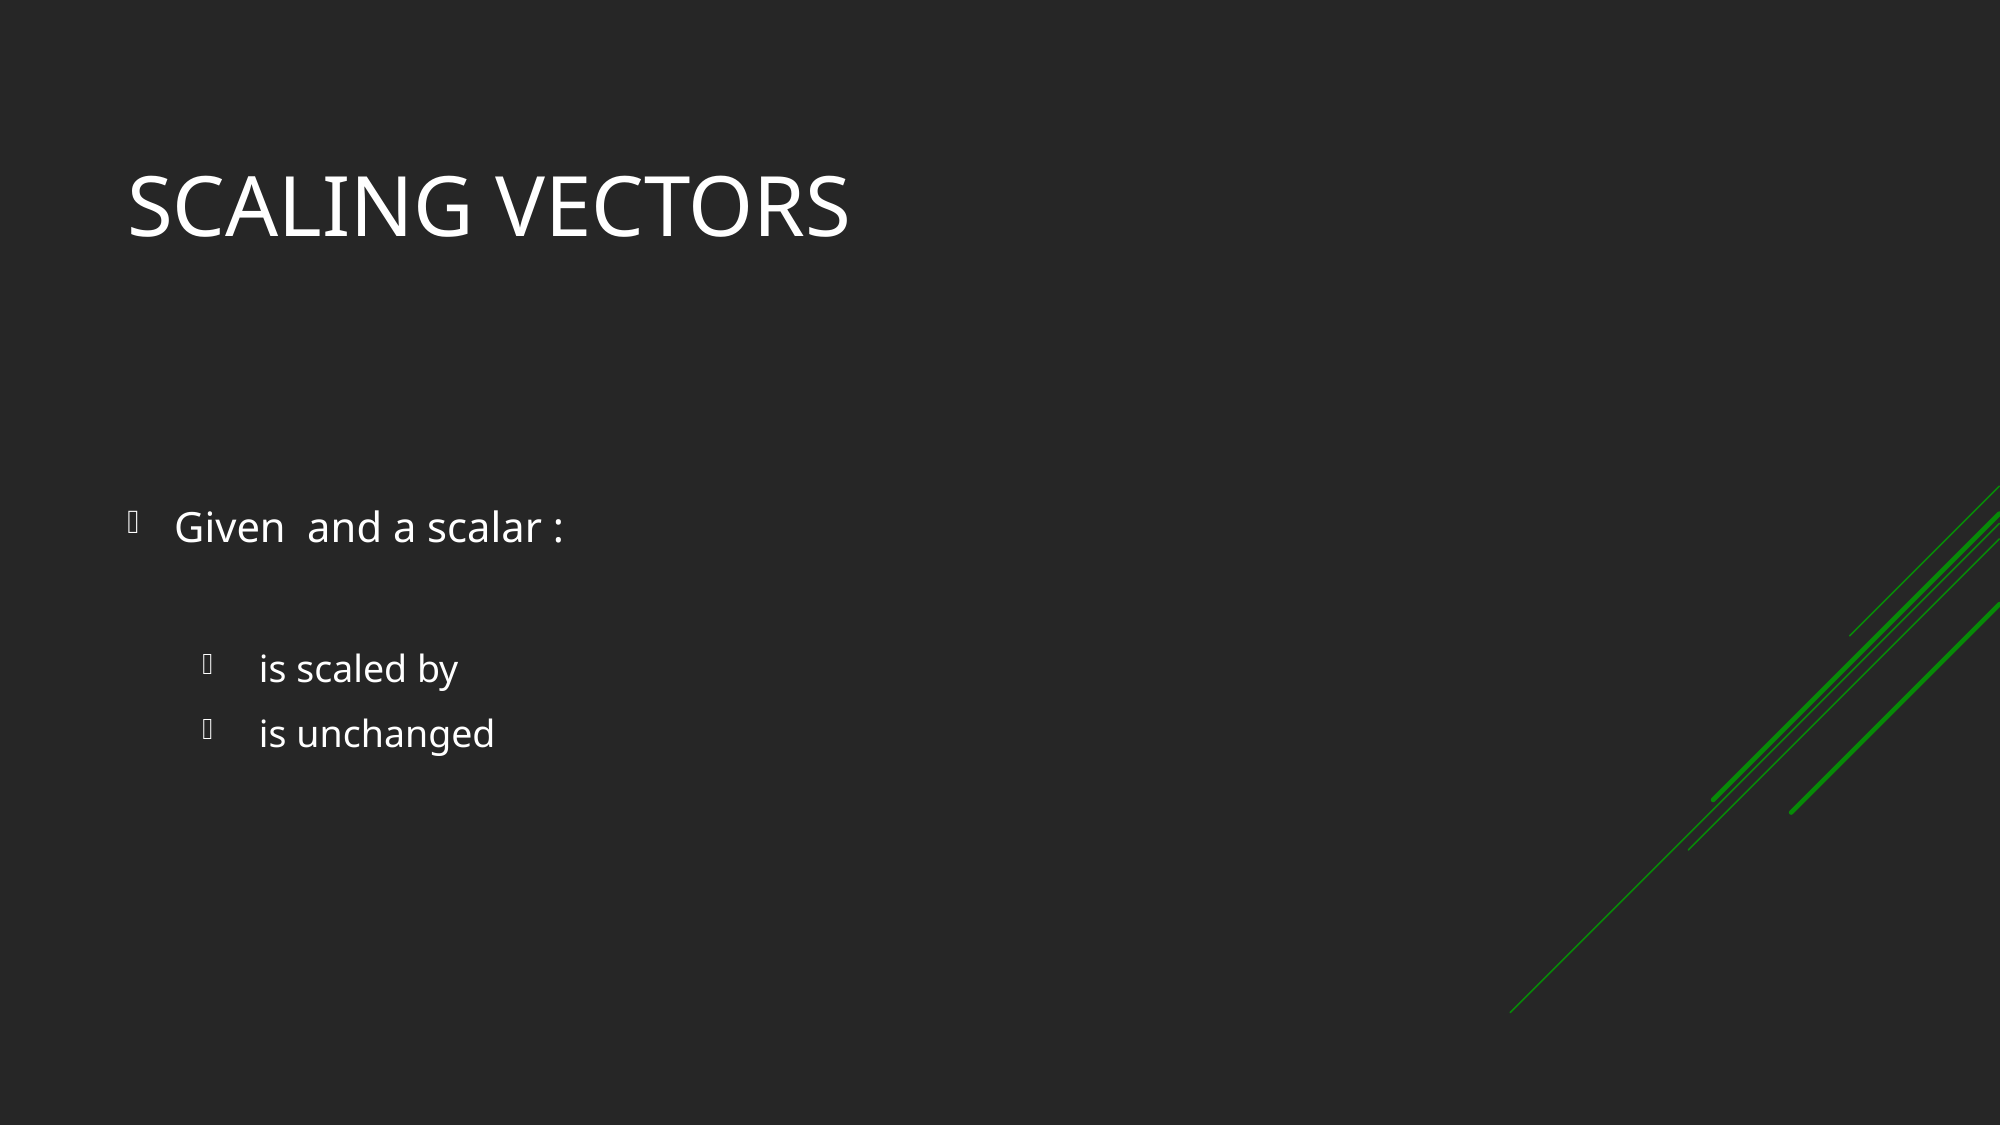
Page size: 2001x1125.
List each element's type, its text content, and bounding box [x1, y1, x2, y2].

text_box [1510, 485, 2000, 1013]
text_box [0, 0, 2000, 1125]
title Scaling Vectors [112, 79, 1670, 327]
